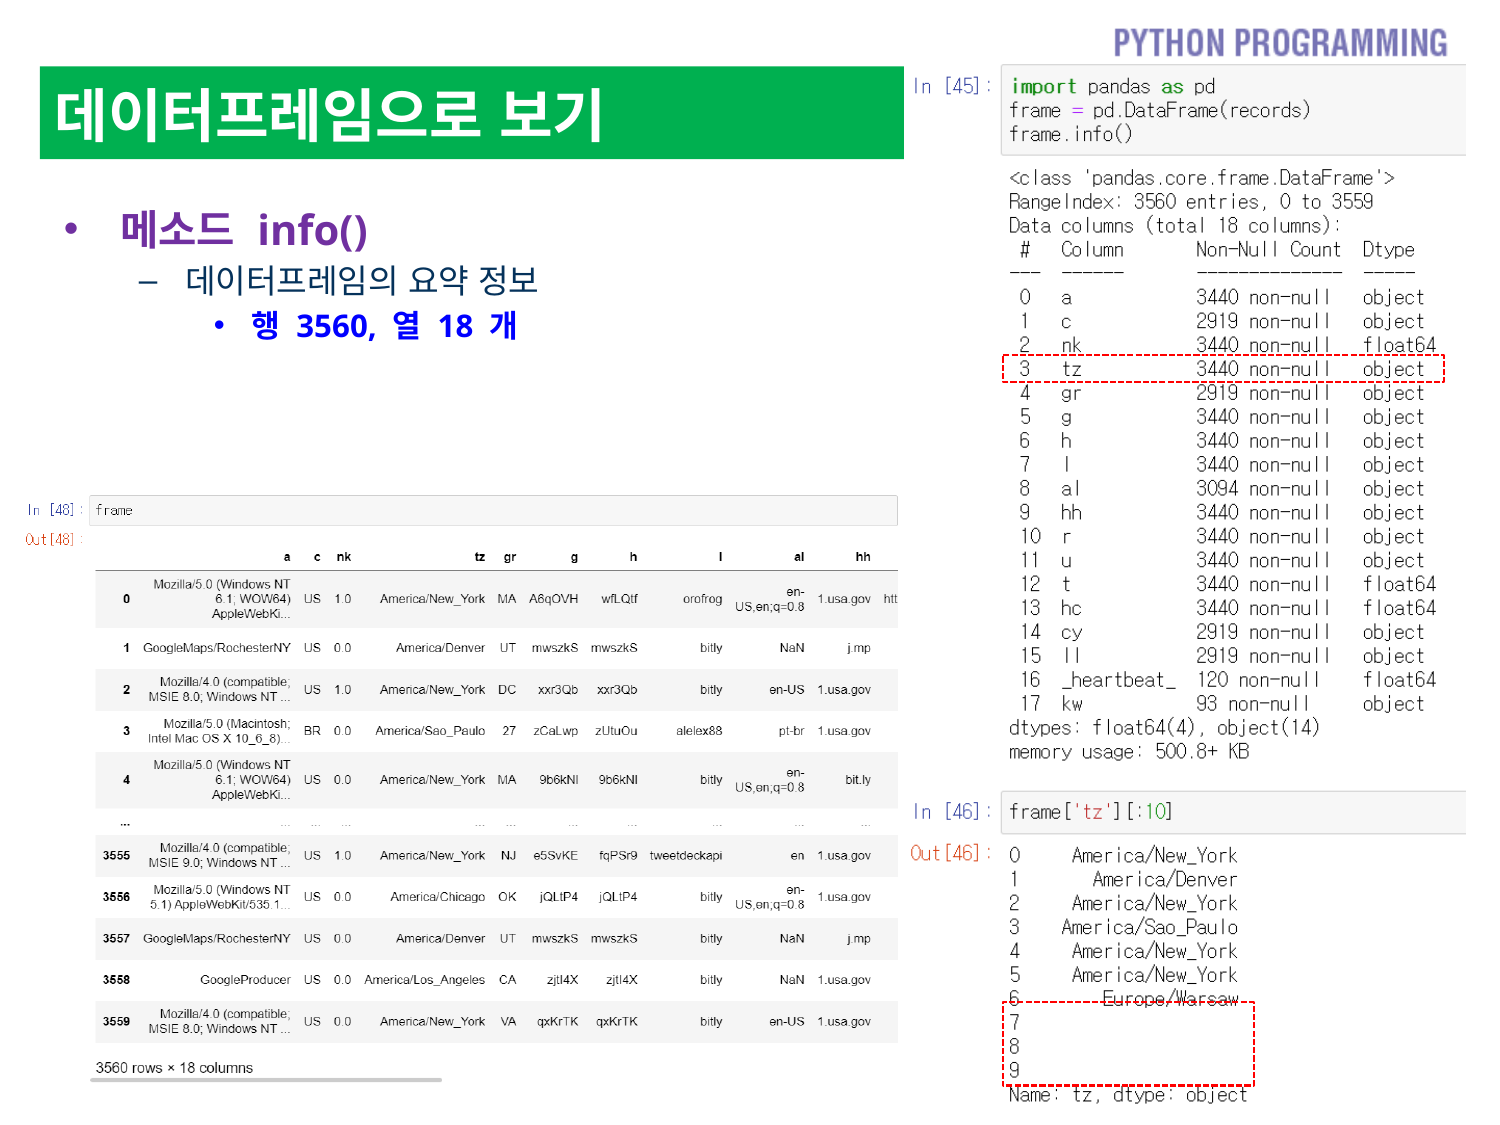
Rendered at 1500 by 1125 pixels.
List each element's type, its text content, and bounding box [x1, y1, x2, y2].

list 메소드 info() 데이터프레임의 요약 정보 행 3560, 열 18 개 [48, 195, 899, 487]
picture [18, 13, 1483, 1115]
title 데이터프레임으로 보기 [39, 76, 899, 152]
